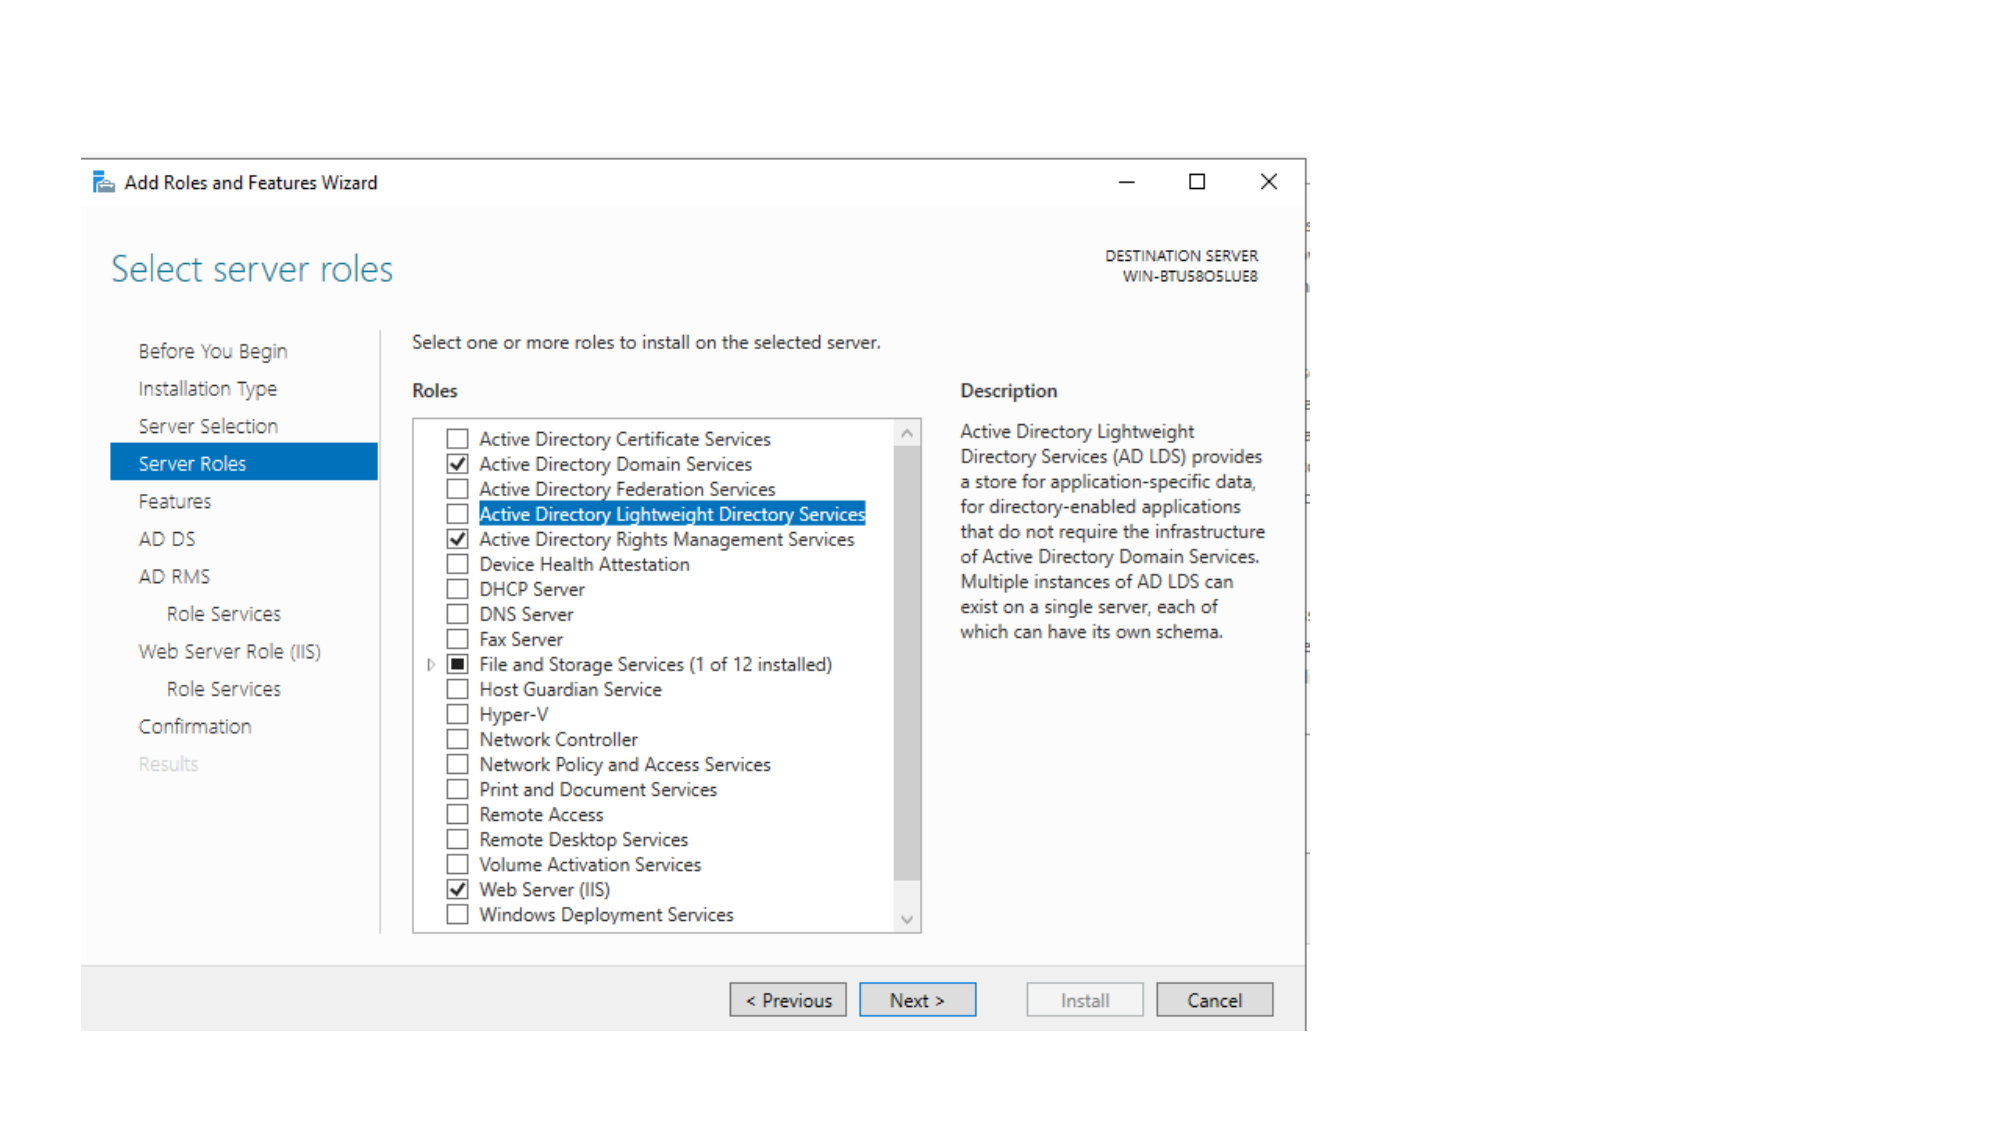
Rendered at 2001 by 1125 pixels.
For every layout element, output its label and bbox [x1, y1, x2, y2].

picture [81, 152, 1310, 1031]
